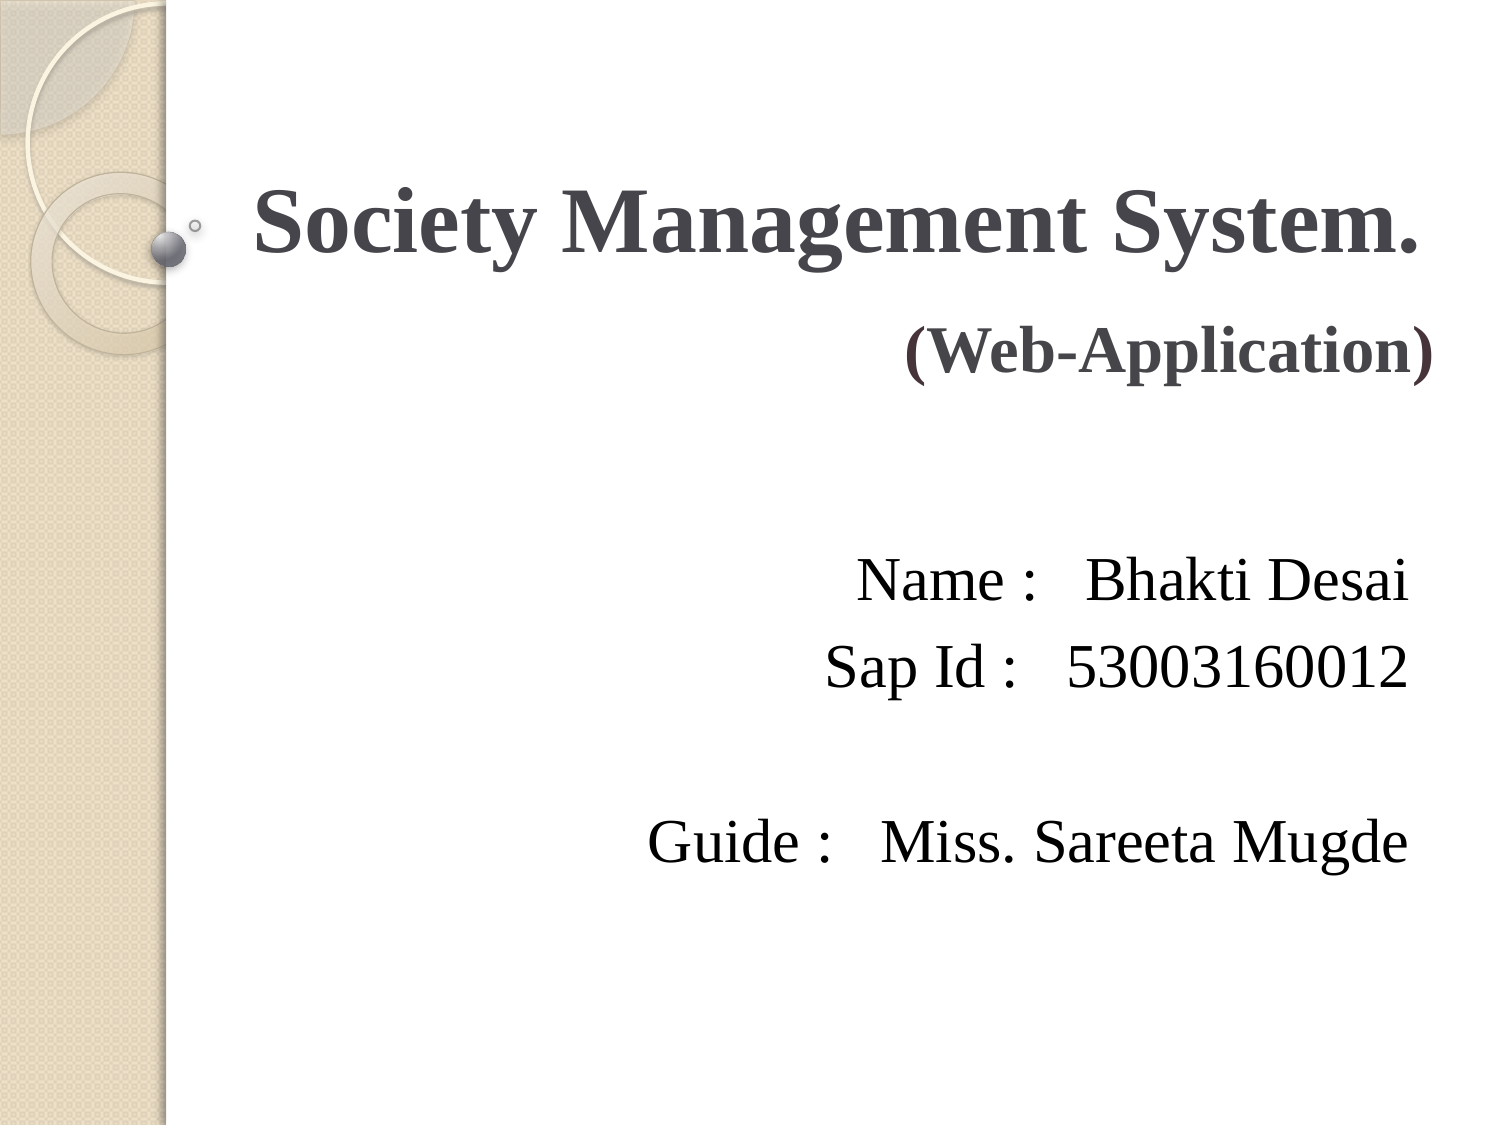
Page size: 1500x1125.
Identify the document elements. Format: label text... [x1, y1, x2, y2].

text_box (Web-Application) [889, 298, 1450, 393]
subtitle Name : Bhakti Desai Sap Id : 53003160012 Guide : Miss. Sareeta Mugde [275, 537, 1425, 1063]
title Society Management System. [237, 37, 1500, 279]
